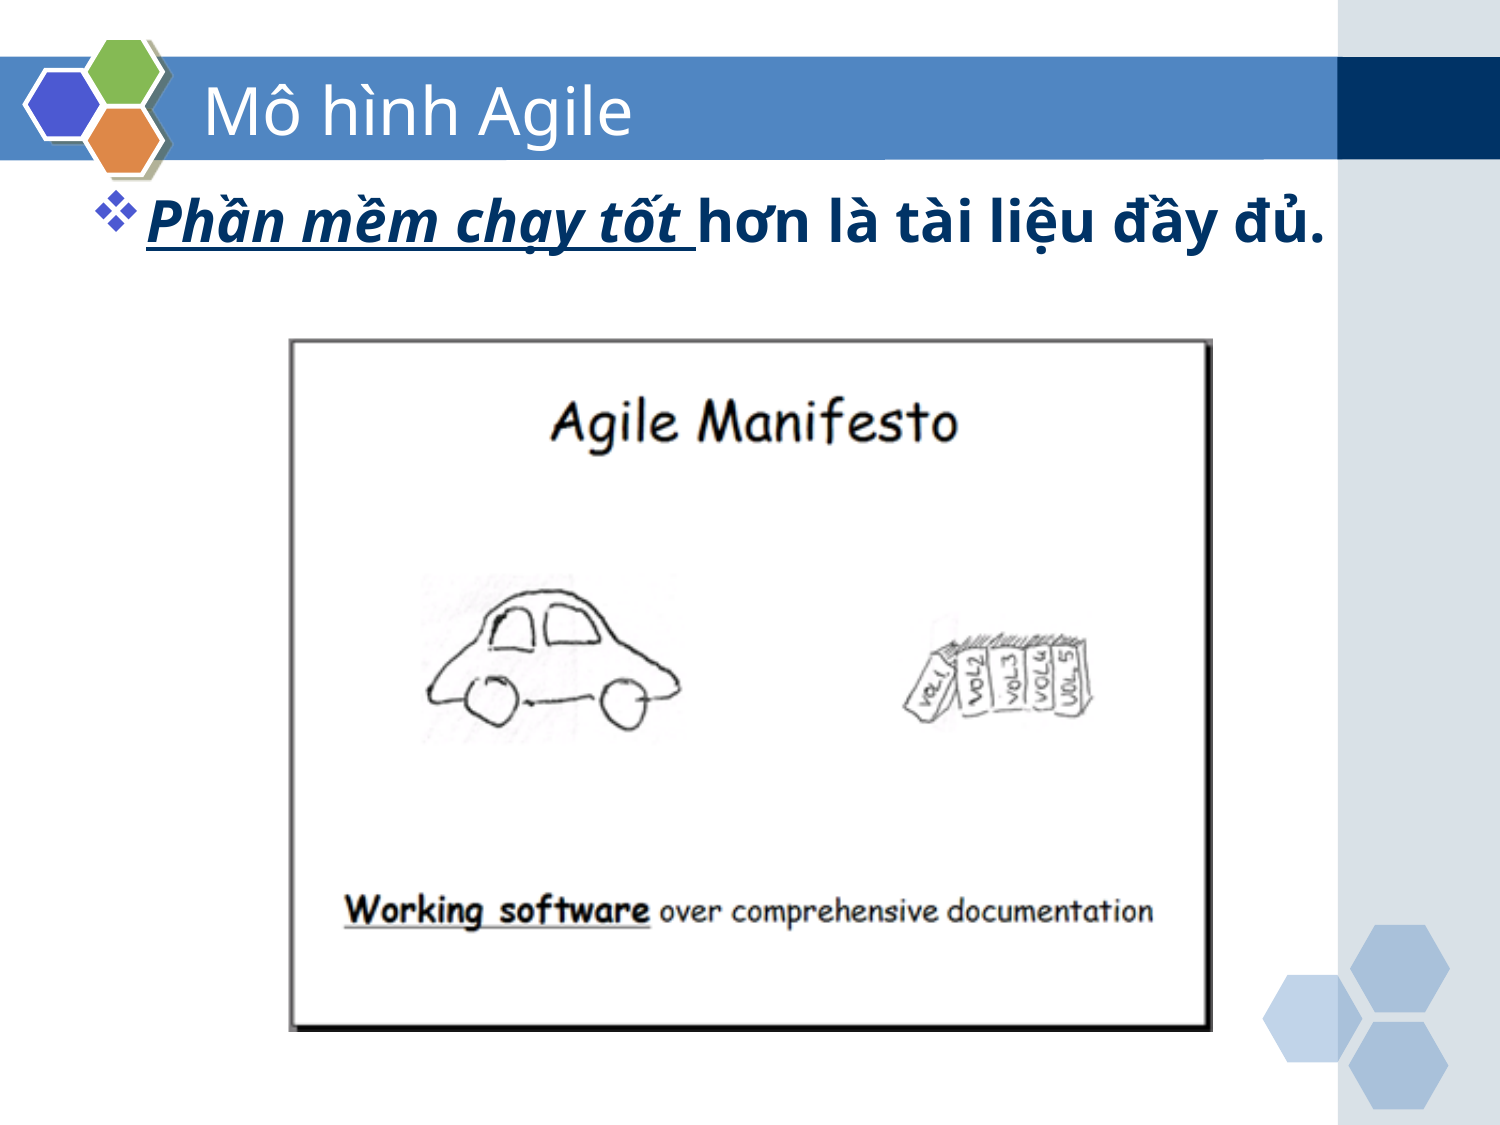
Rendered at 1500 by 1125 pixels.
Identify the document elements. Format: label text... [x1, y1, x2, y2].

list Phần mềm chạy tốt hơn là tài liệu đầy đủ. [75, 176, 1425, 1038]
picture [287, 337, 1213, 1033]
title Mô hình Agile [187, 62, 1288, 155]
